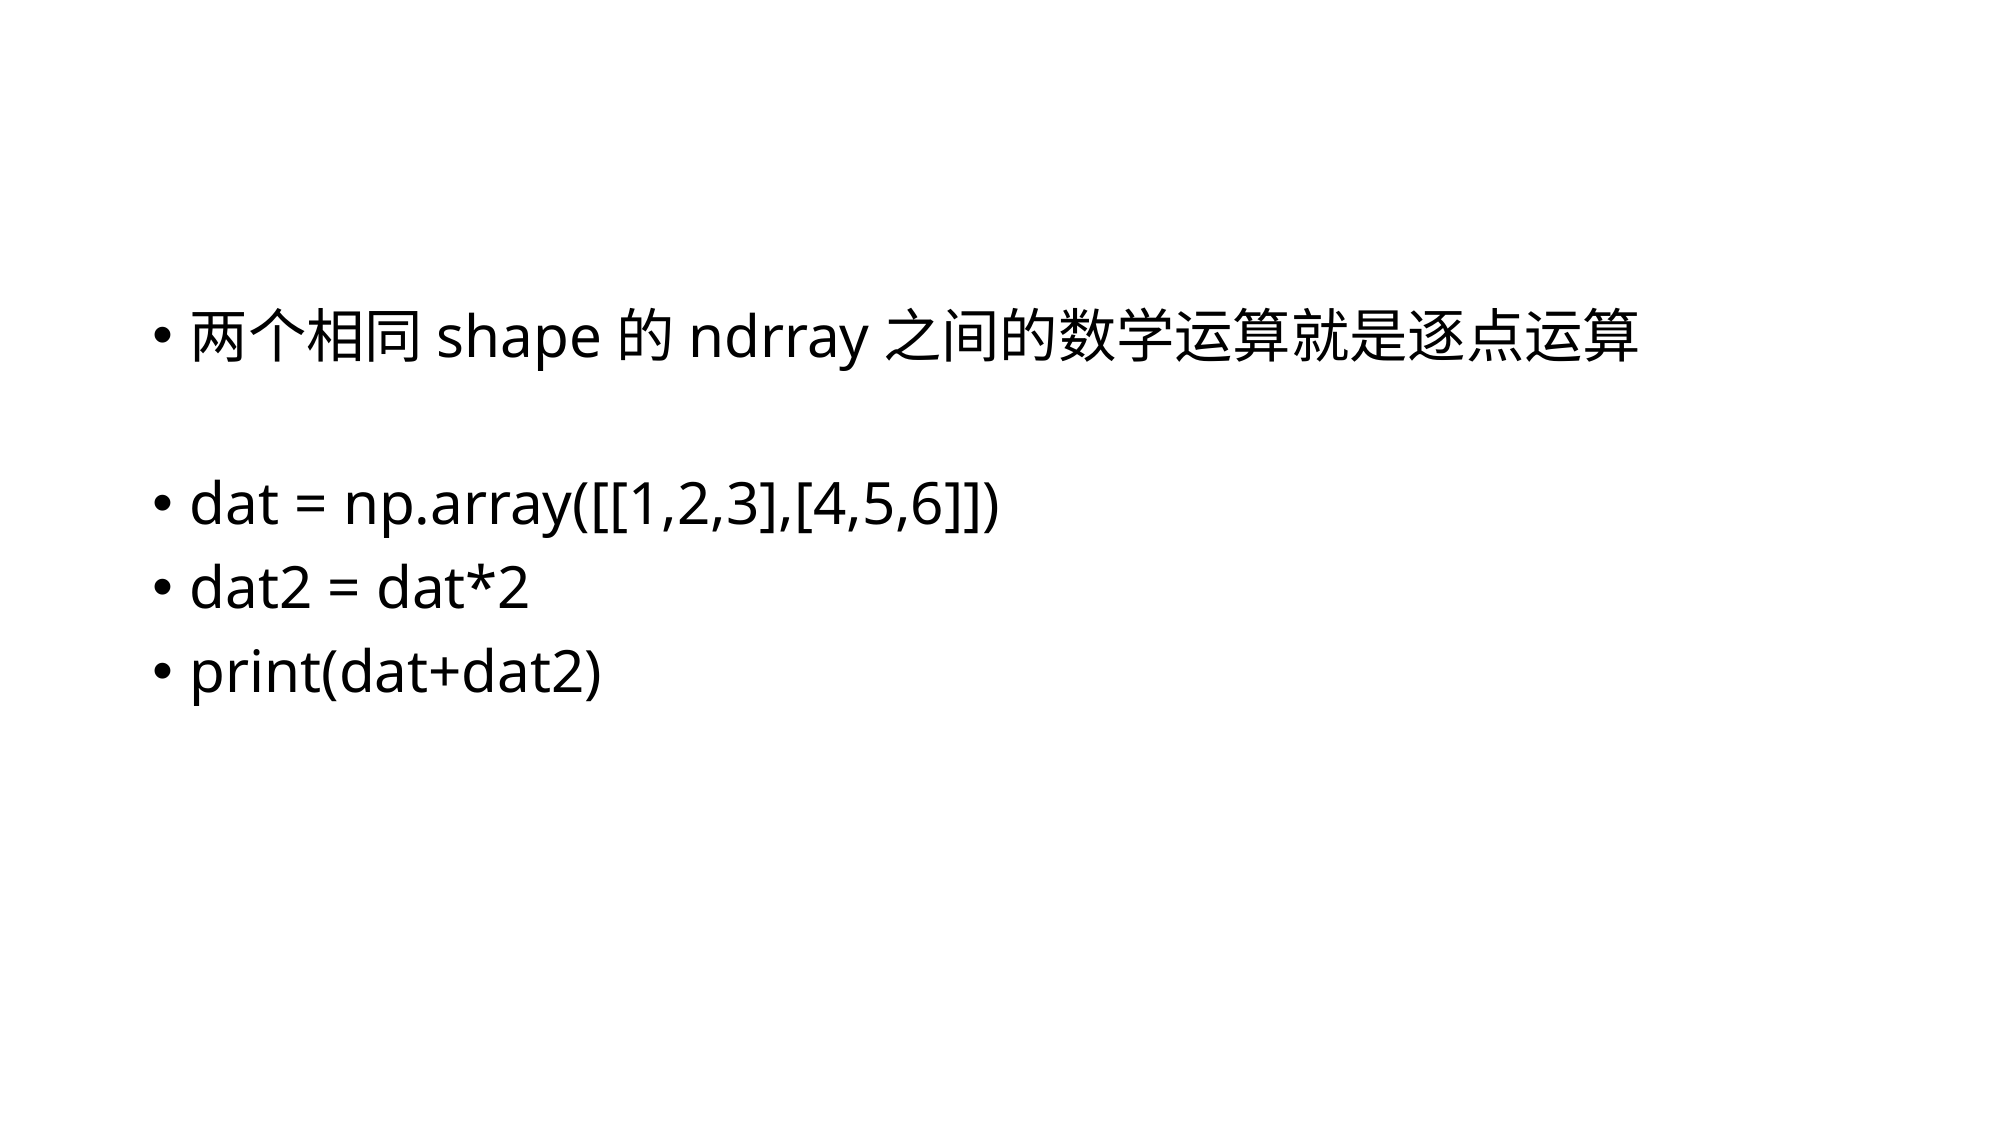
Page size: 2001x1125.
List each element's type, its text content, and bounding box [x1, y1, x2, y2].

list 两个相同shape的ndrray之间的数学运算就是逐点运算 dat = np.array([[1,2,3],[4,5,6]]) dat2 = dat*2 print(dat+dat2) [137, 299, 1863, 1014]
